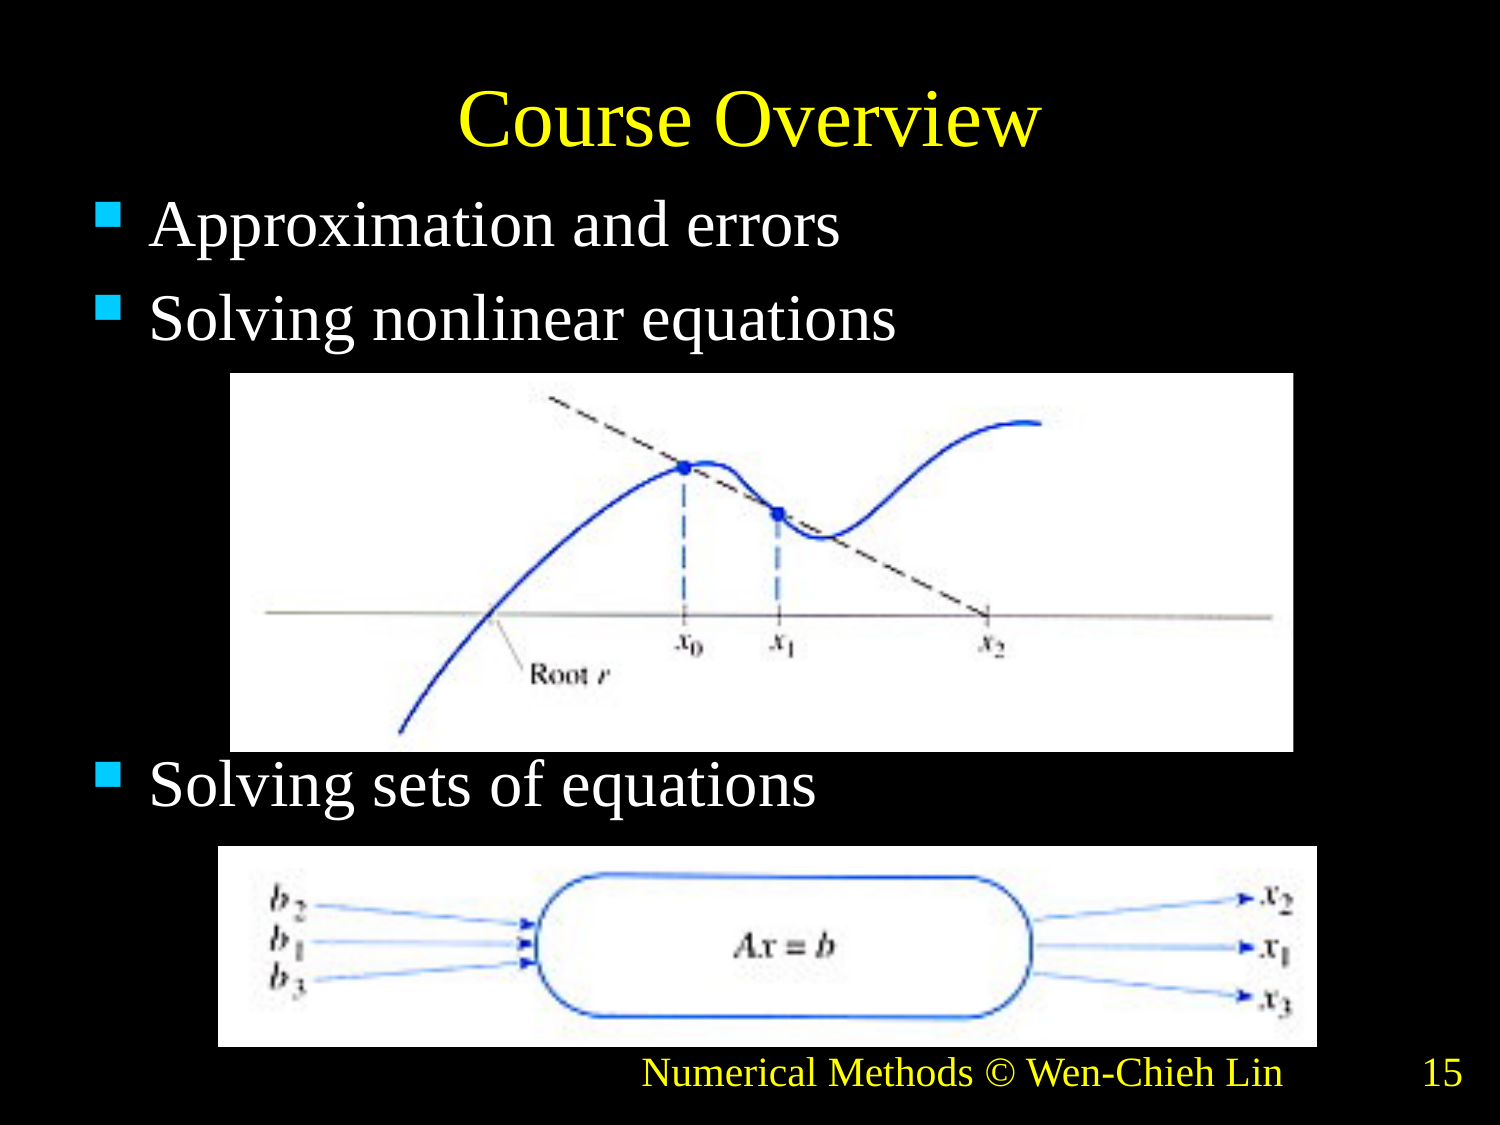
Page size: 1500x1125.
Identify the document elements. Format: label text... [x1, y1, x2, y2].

slide_number 15 [1128, 1024, 1479, 1103]
footer Numerical Methods © Wen-Chieh Lin [490, 1055, 1128, 1103]
title Course Overview [75, 19, 1425, 208]
list Approximation and errors Solving nonlinear equations Solving sets of equations [76, 172, 1427, 1035]
picture [229, 373, 1294, 752]
picture [217, 845, 1318, 1048]
